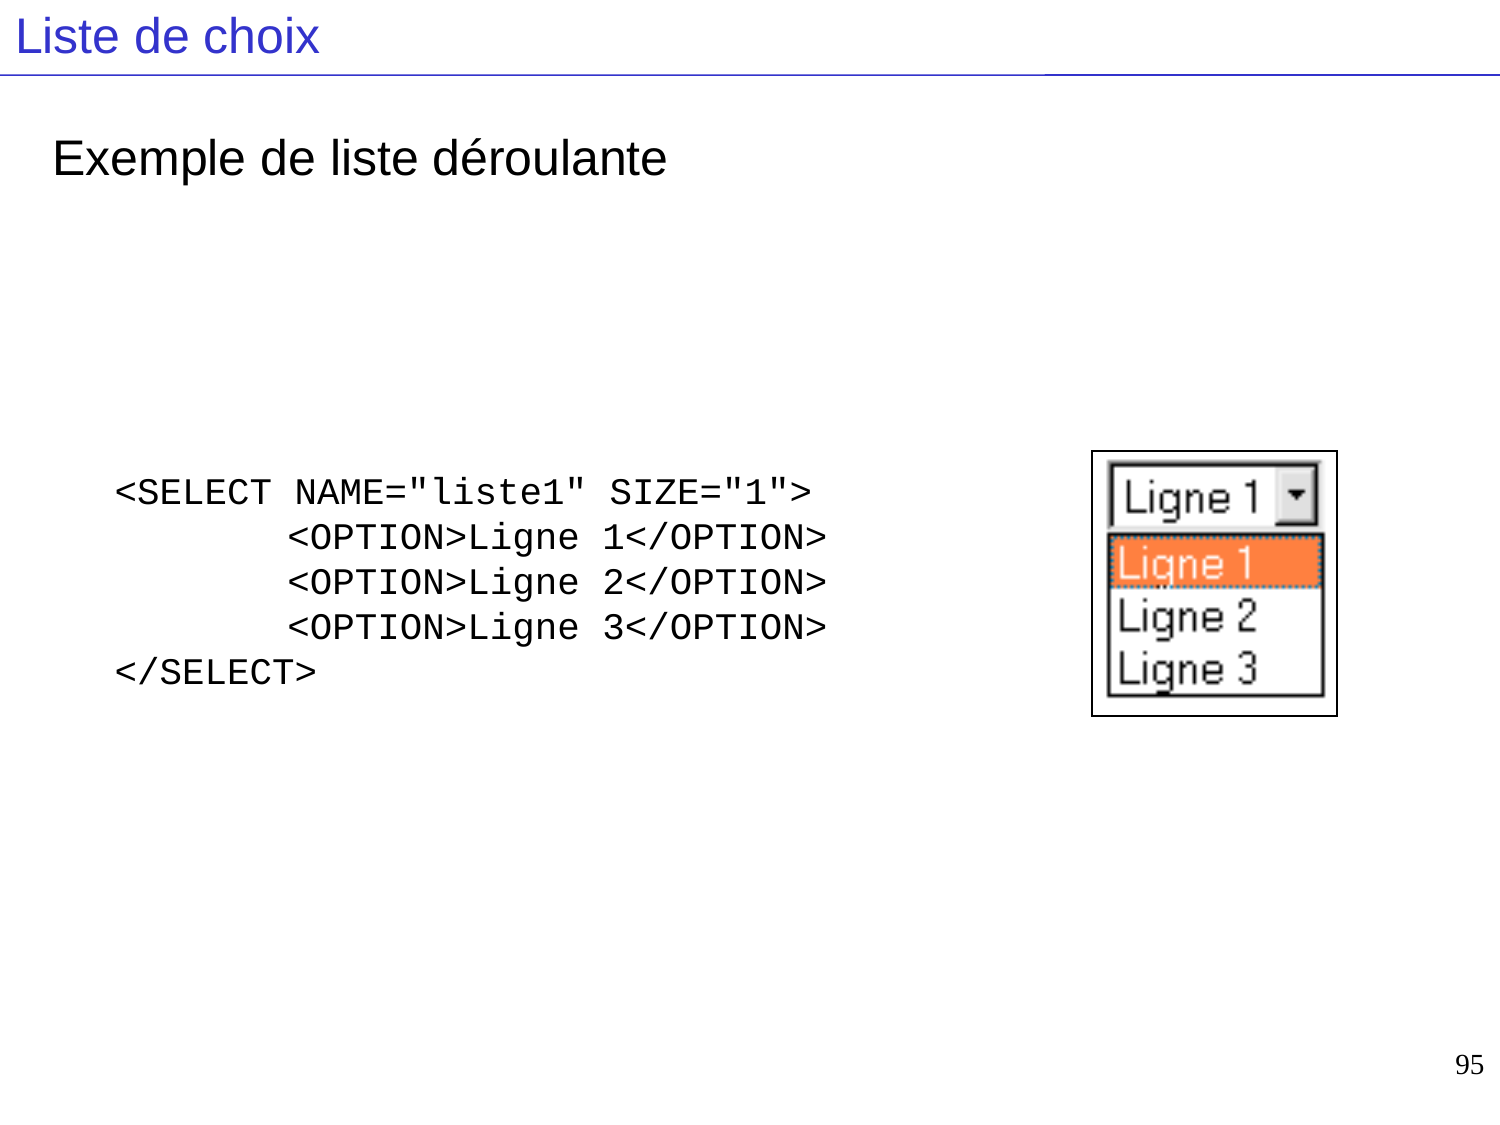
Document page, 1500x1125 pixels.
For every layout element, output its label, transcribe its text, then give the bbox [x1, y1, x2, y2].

picture [1092, 451, 1337, 716]
list Exemple de liste déroulante [37, 125, 1459, 1000]
text_box <SELECT NAME="liste1" SIZE="1"> <OPTION>Ligne 1</OPTION> <OPTION>Ligne 2</OPTION> <OPTION>Ligne 3</OPTION> </SELECT> [99, 459, 909, 700]
slide_number 95 [1187, 1037, 1500, 1113]
title Liste de choix [0, 0, 1500, 75]
